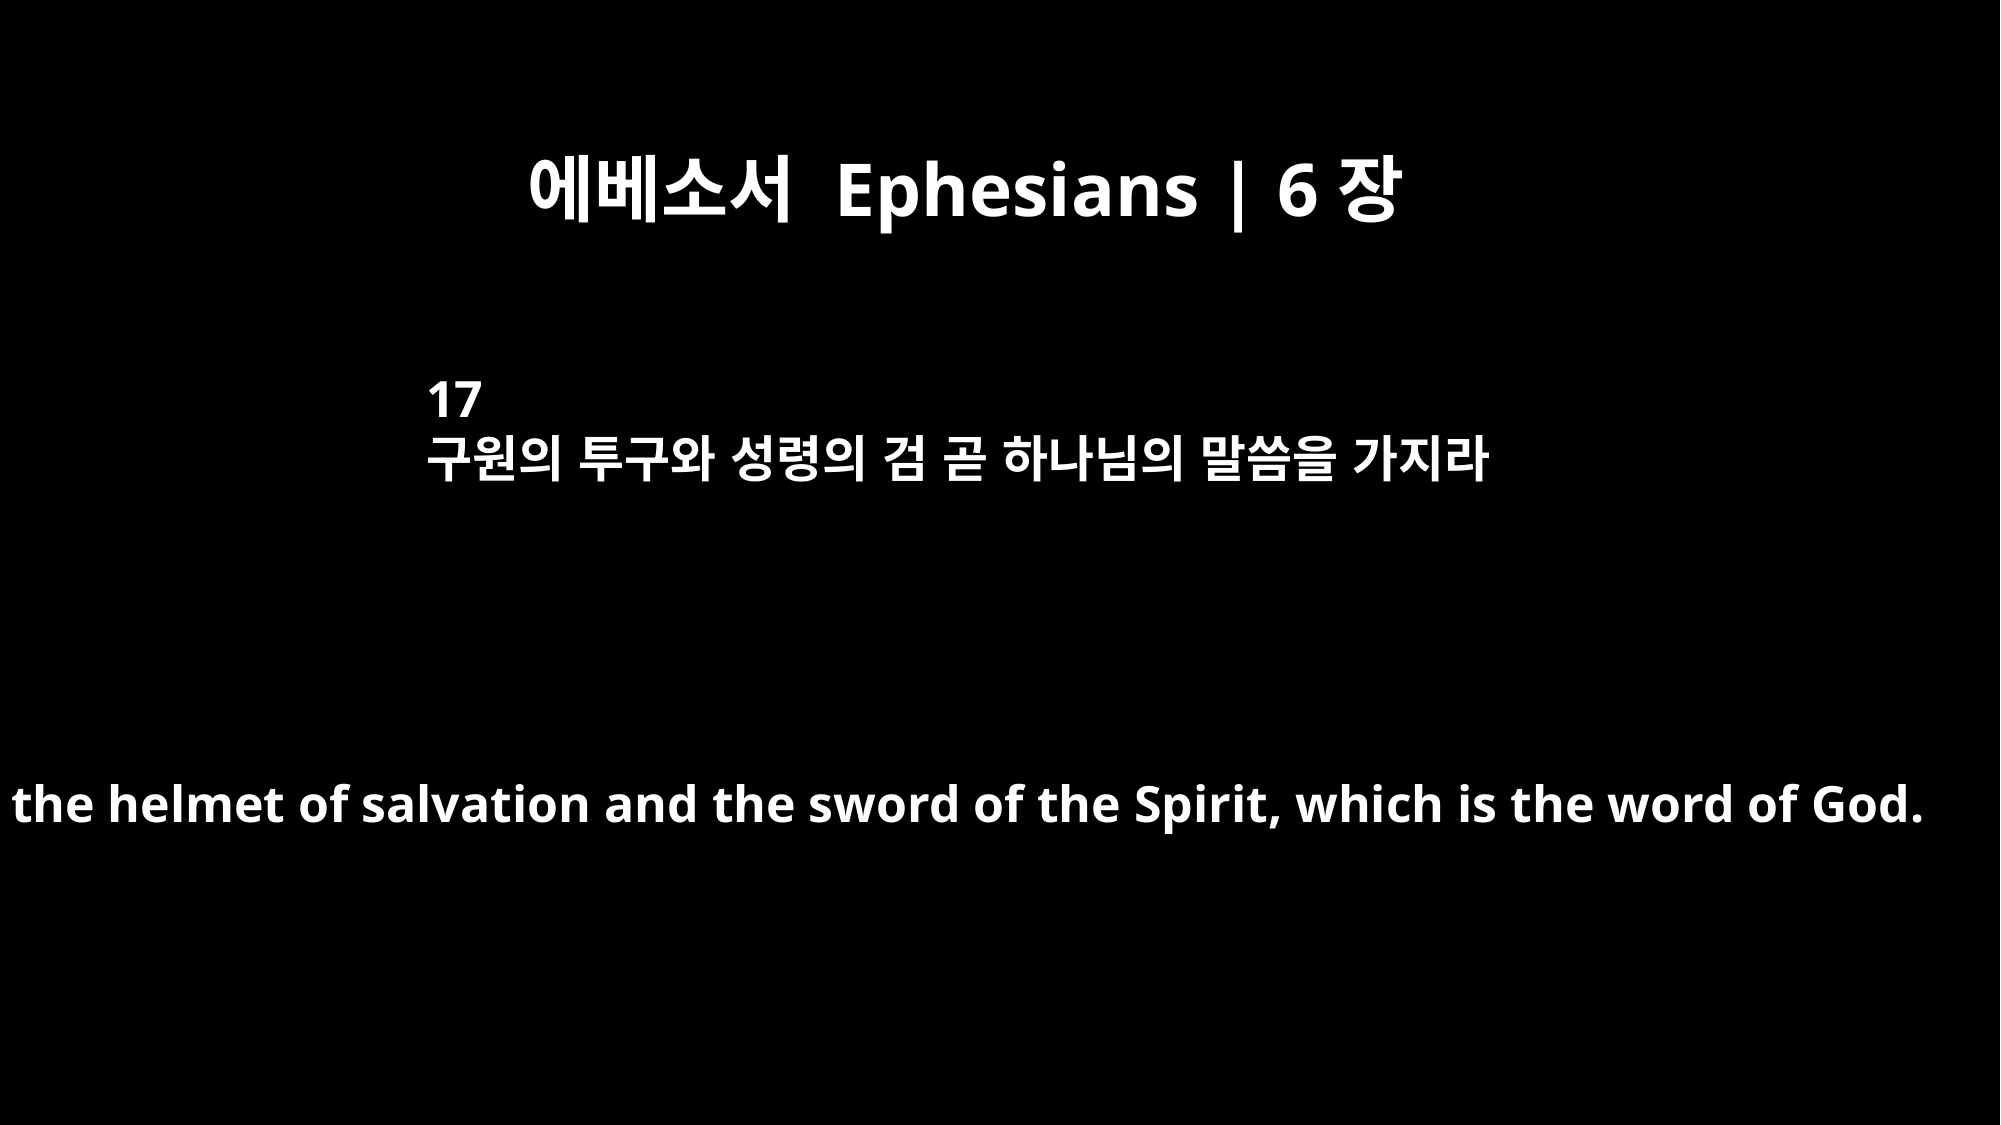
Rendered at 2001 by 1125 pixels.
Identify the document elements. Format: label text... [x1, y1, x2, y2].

text_box 에베소서 Ephesians | 6장 [512, 136, 1420, 239]
text_box 17 구원의 투구와 성령의 검 곧 하나님의 말씀을 가지라 [411, 359, 1506, 495]
text_box Take the helmet of salvation and the sword of the Spirit, which is the word of God. [0, 764, 1941, 840]
